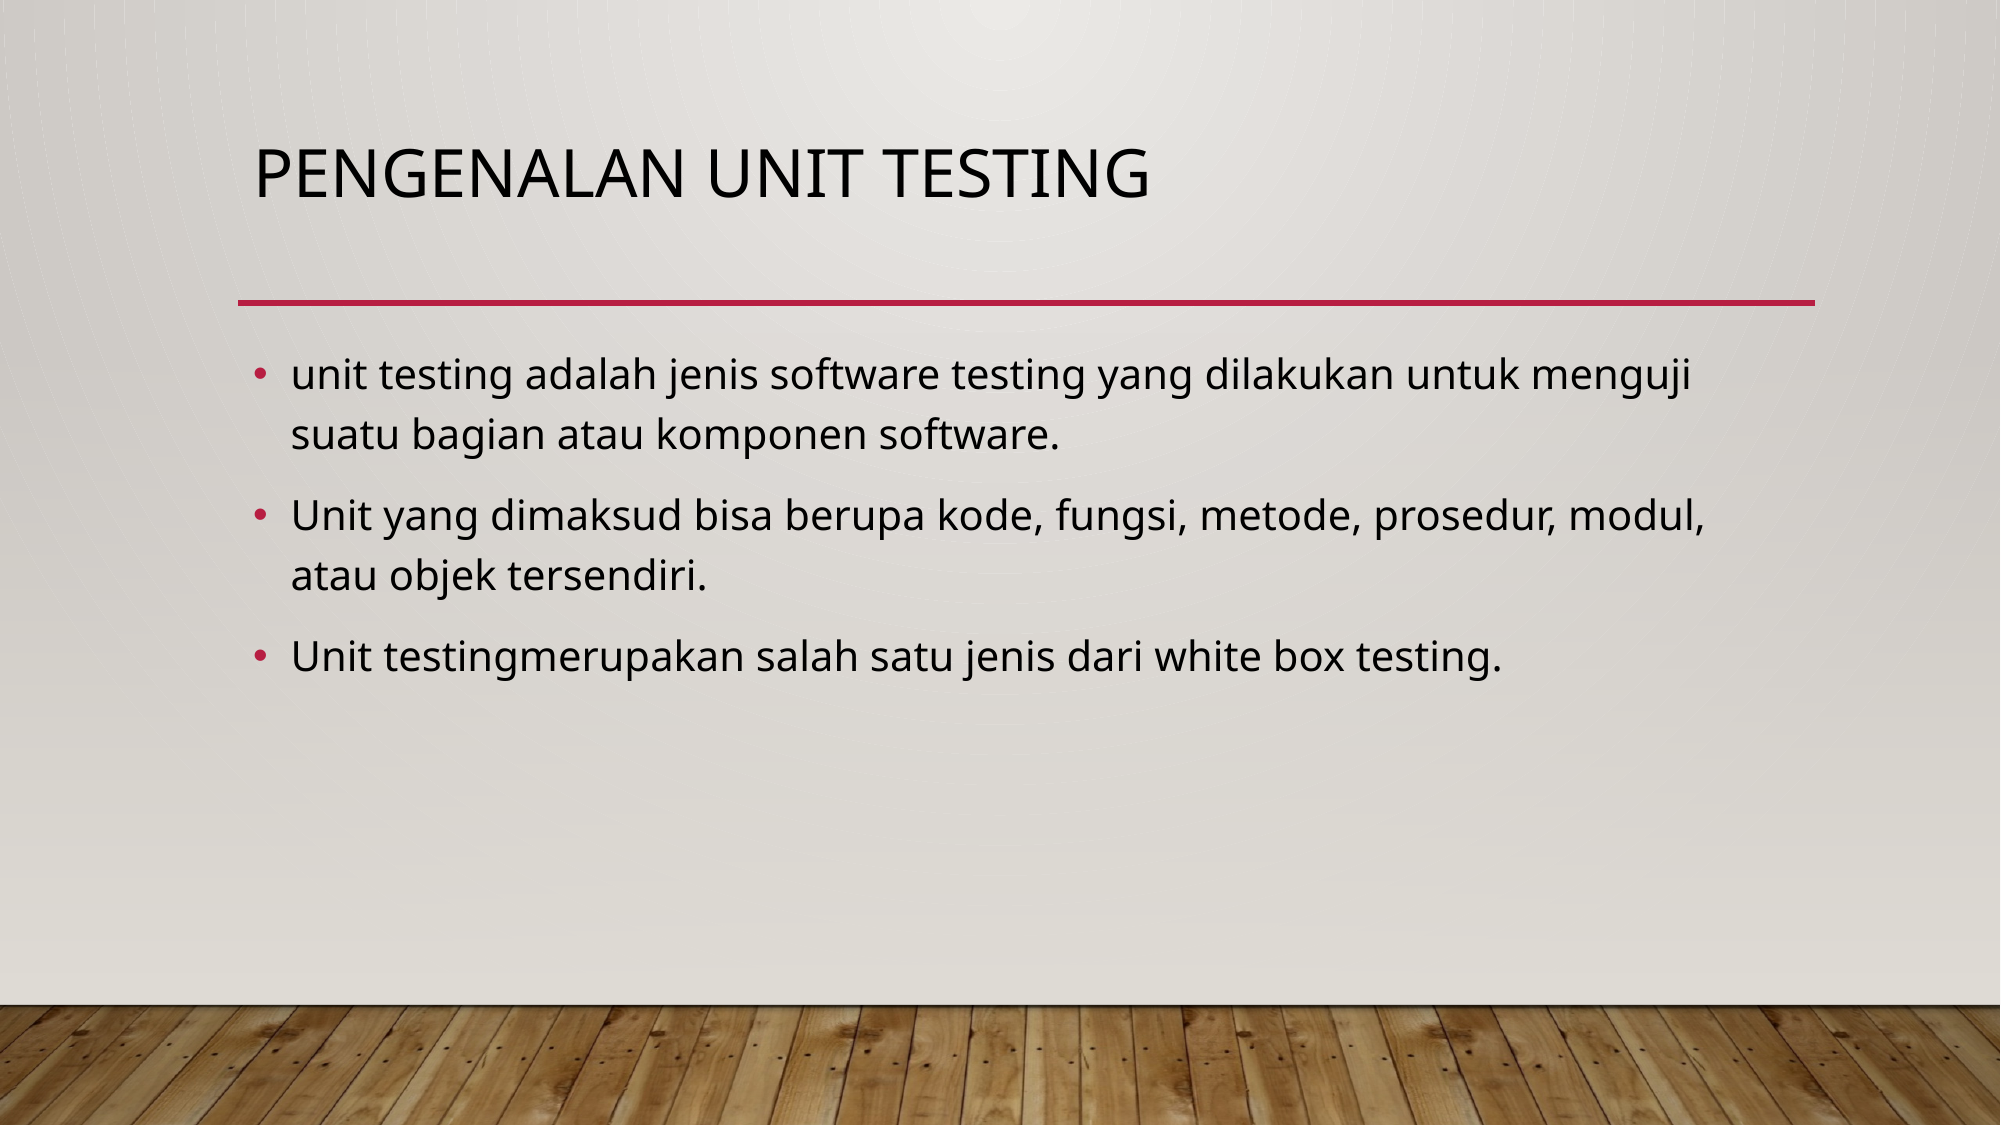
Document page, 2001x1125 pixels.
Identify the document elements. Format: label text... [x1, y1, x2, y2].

picture [0, 1005, 2000, 1125]
title Pengenalan Unit Testing [238, 131, 1814, 305]
list unit testing adalah jenis software testing yang dilakukan untuk menguji suatu bagian atau komponen software. Unit yang dimaksud bisa berupa kode, fungsi, metode, prosedur, modul, atau objek tersendiri. Unit testingmerupakan salah satu jenis dari white box testing. [238, 330, 1814, 897]
